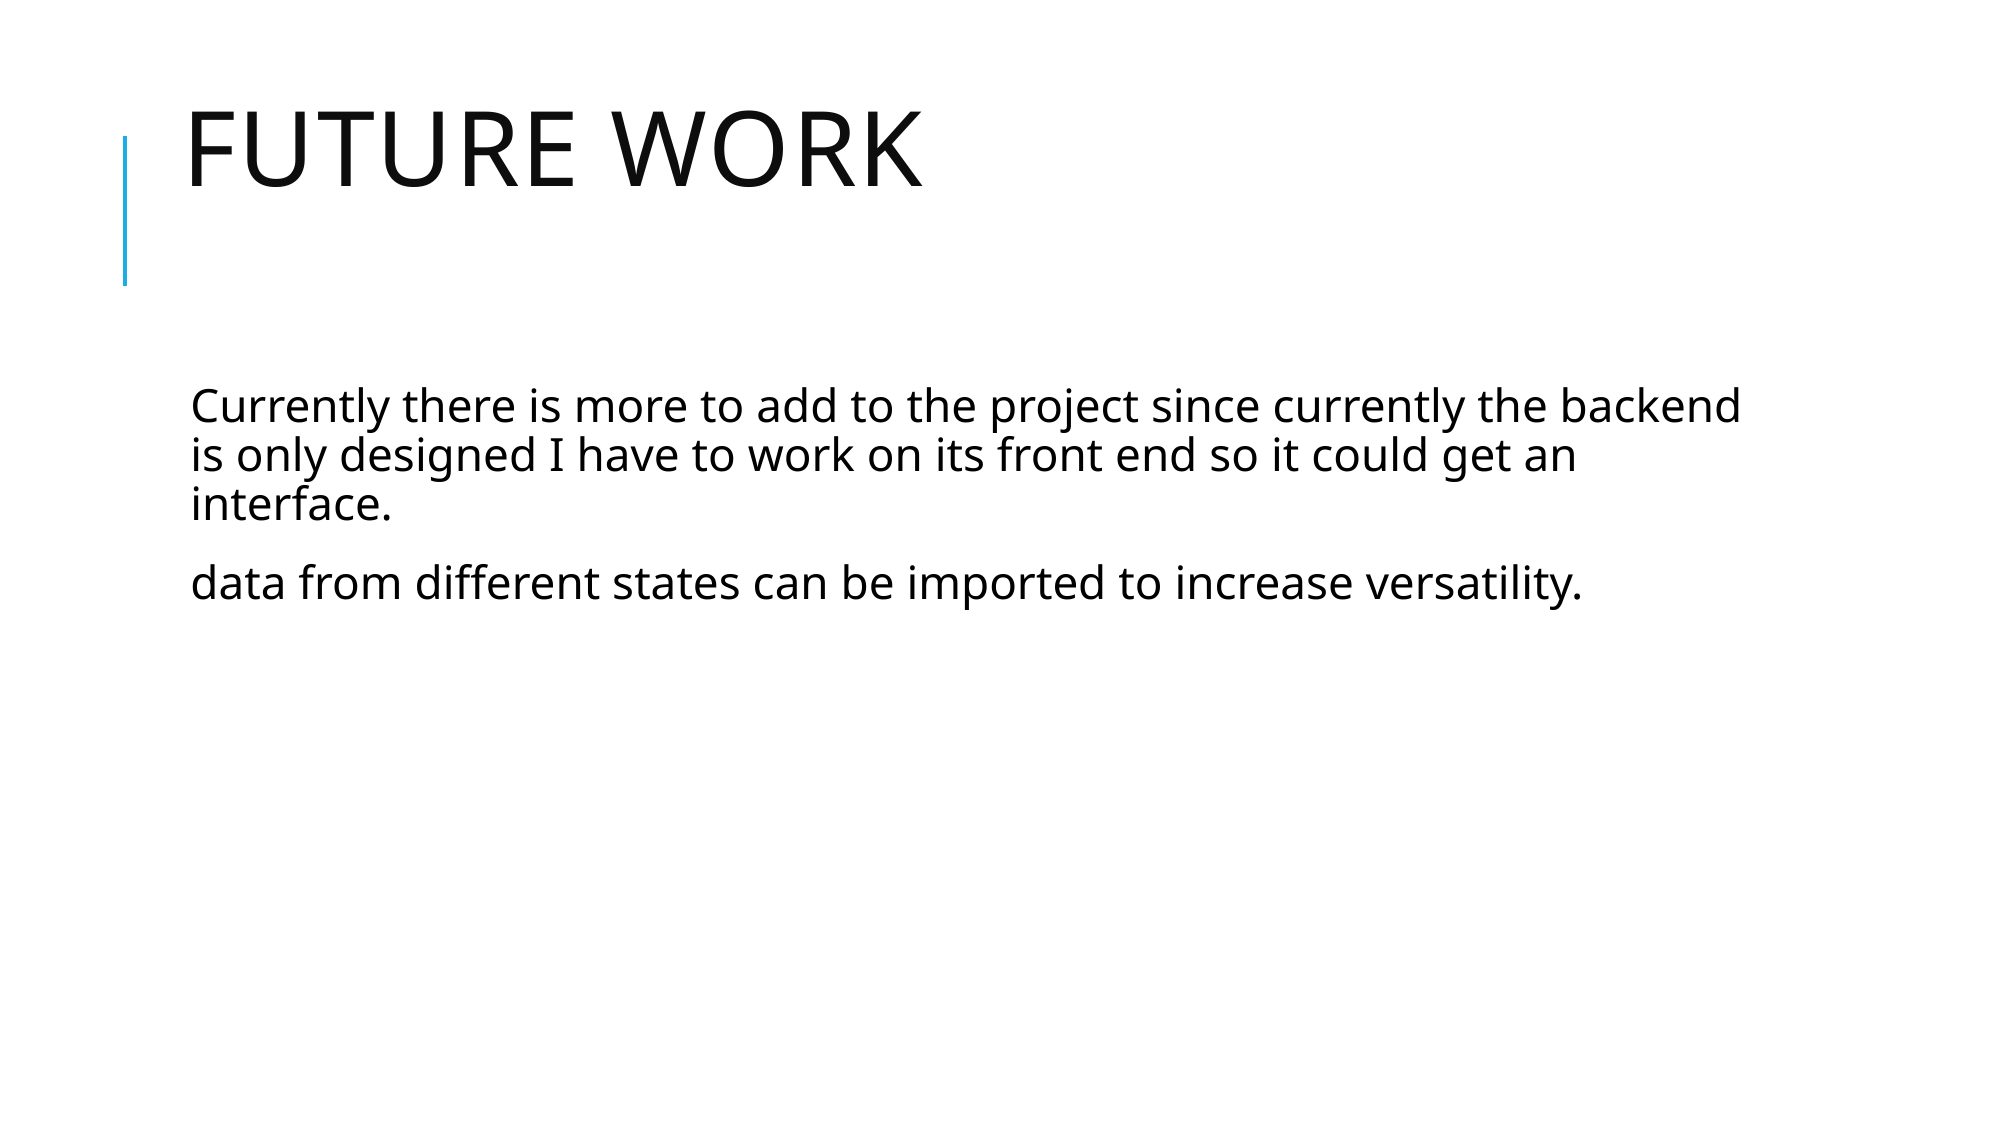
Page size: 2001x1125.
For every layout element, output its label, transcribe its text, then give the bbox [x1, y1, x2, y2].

title FUTURE WORK [168, 96, 1763, 342]
list Currently there is more to add to the project since currently the backend is only designed I have to work on its front end so it could get an interface. data from different states can be imported to increase versatility. [168, 375, 1763, 1035]
